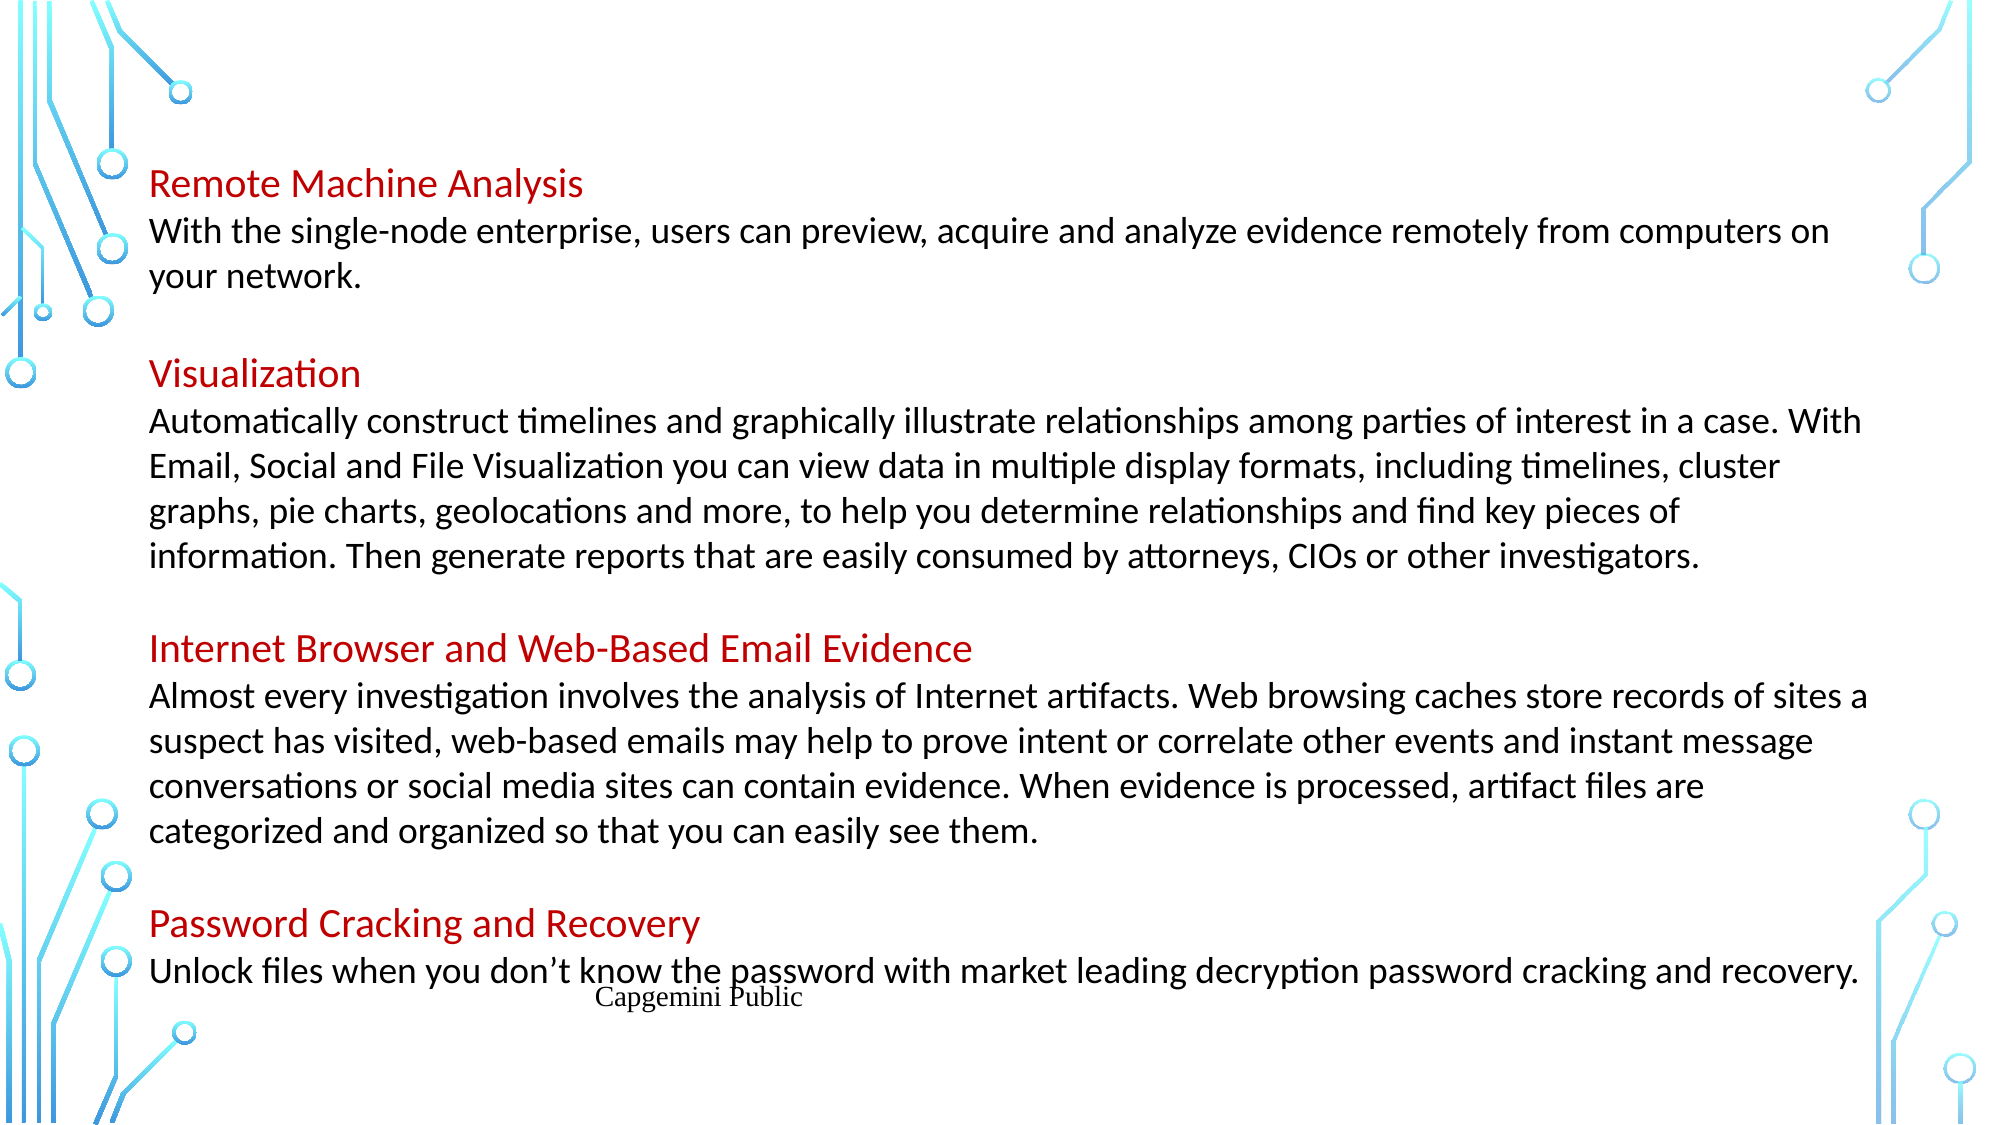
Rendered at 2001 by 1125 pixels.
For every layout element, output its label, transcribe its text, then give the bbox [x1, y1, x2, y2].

footer Capgemini Public [187, 965, 1211, 1025]
text_box Remote Machine Analysis With the single-node enterprise, users can preview, acquire and analyze evidence remotely from computers on your network. Visualization Automatically construct timelines and graphically illustrate relationships among parties of interest in a case. With Email, Social and File Visualization you can view data in multiple display formats, including timelines, cluster graphs, pie charts, geolocations and more, to help you determine relationships and find key pieces of information. Then generate reports that are easily consumed by attorneys, CIOs or other investigators. Internet Browser and Web-Based Email Evidence Almost every investigation involves the analysis of Internet artifacts. Web browsing caches store records of sites a suspect has visited, web-based emails may help to prove intent or correlate other events and instant message conversations or social media sites can contain evidence. When evidence is processed, artifact files are categorized and organized so that you can easily see them. Password Cracking and Recovery Unlock files when you don’t know the password with market leading decryption password cracking and recovery. [133, 148, 1891, 1044]
